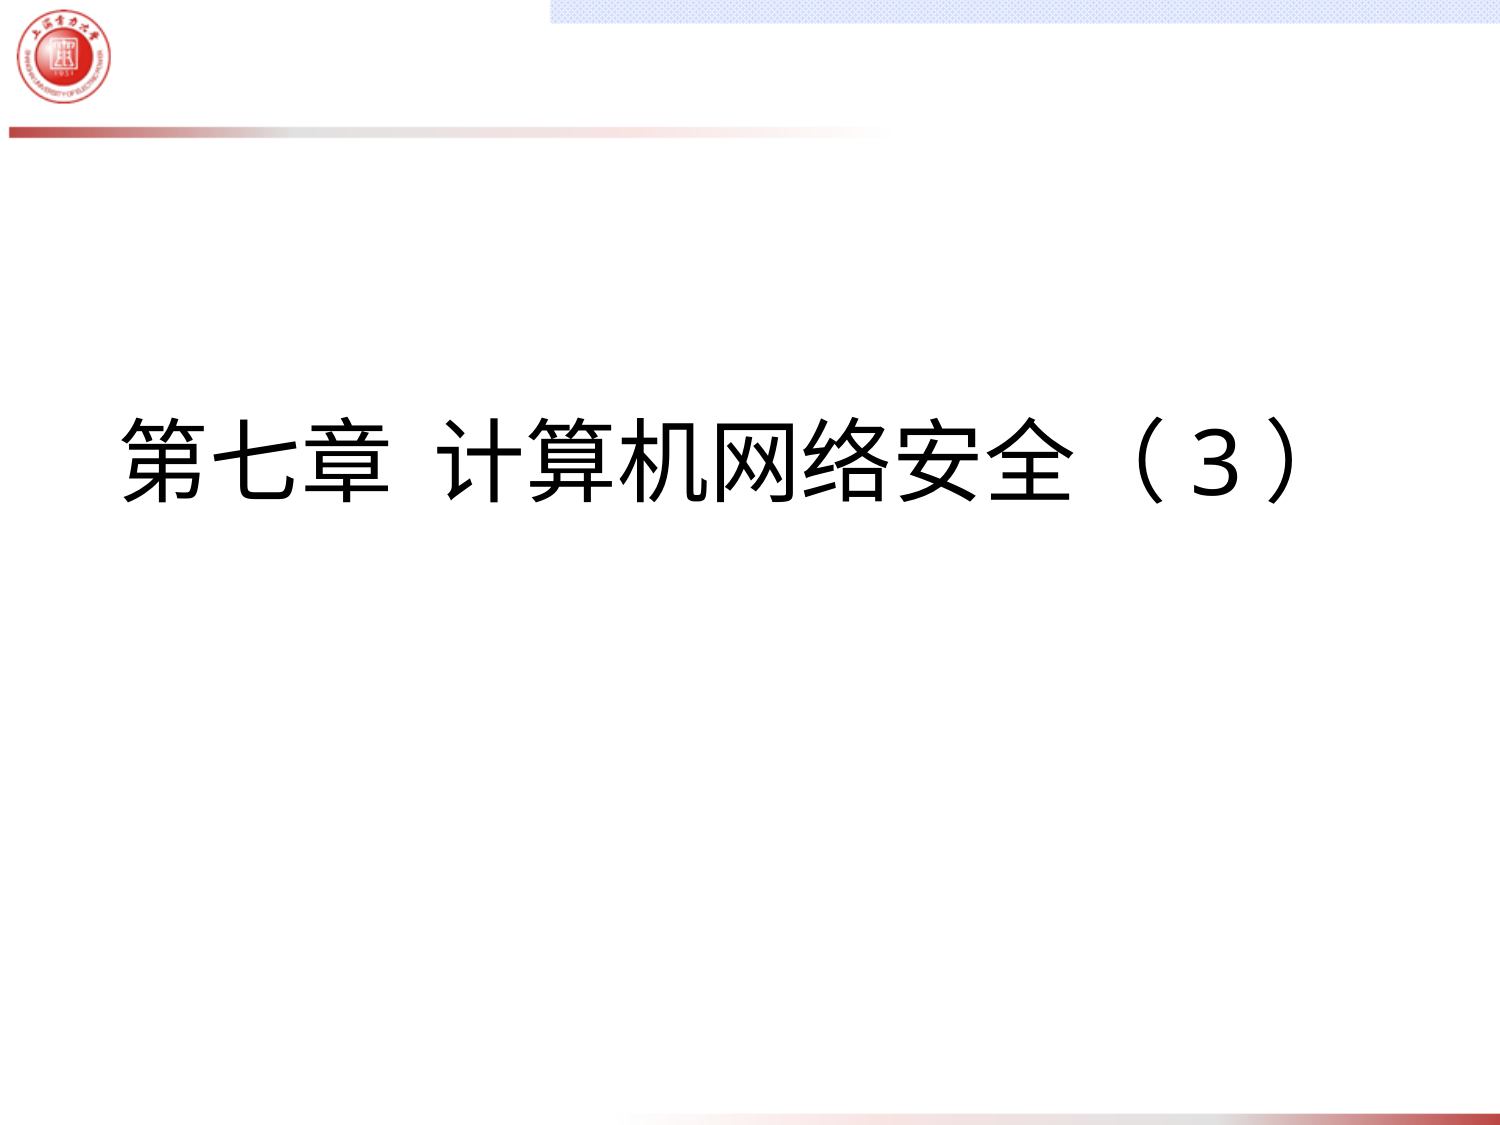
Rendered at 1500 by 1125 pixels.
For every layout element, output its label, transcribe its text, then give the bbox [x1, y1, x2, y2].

title 第七章 计算机网络安全（3） [117, 403, 1358, 564]
picture [0, 0, 1500, 1125]
